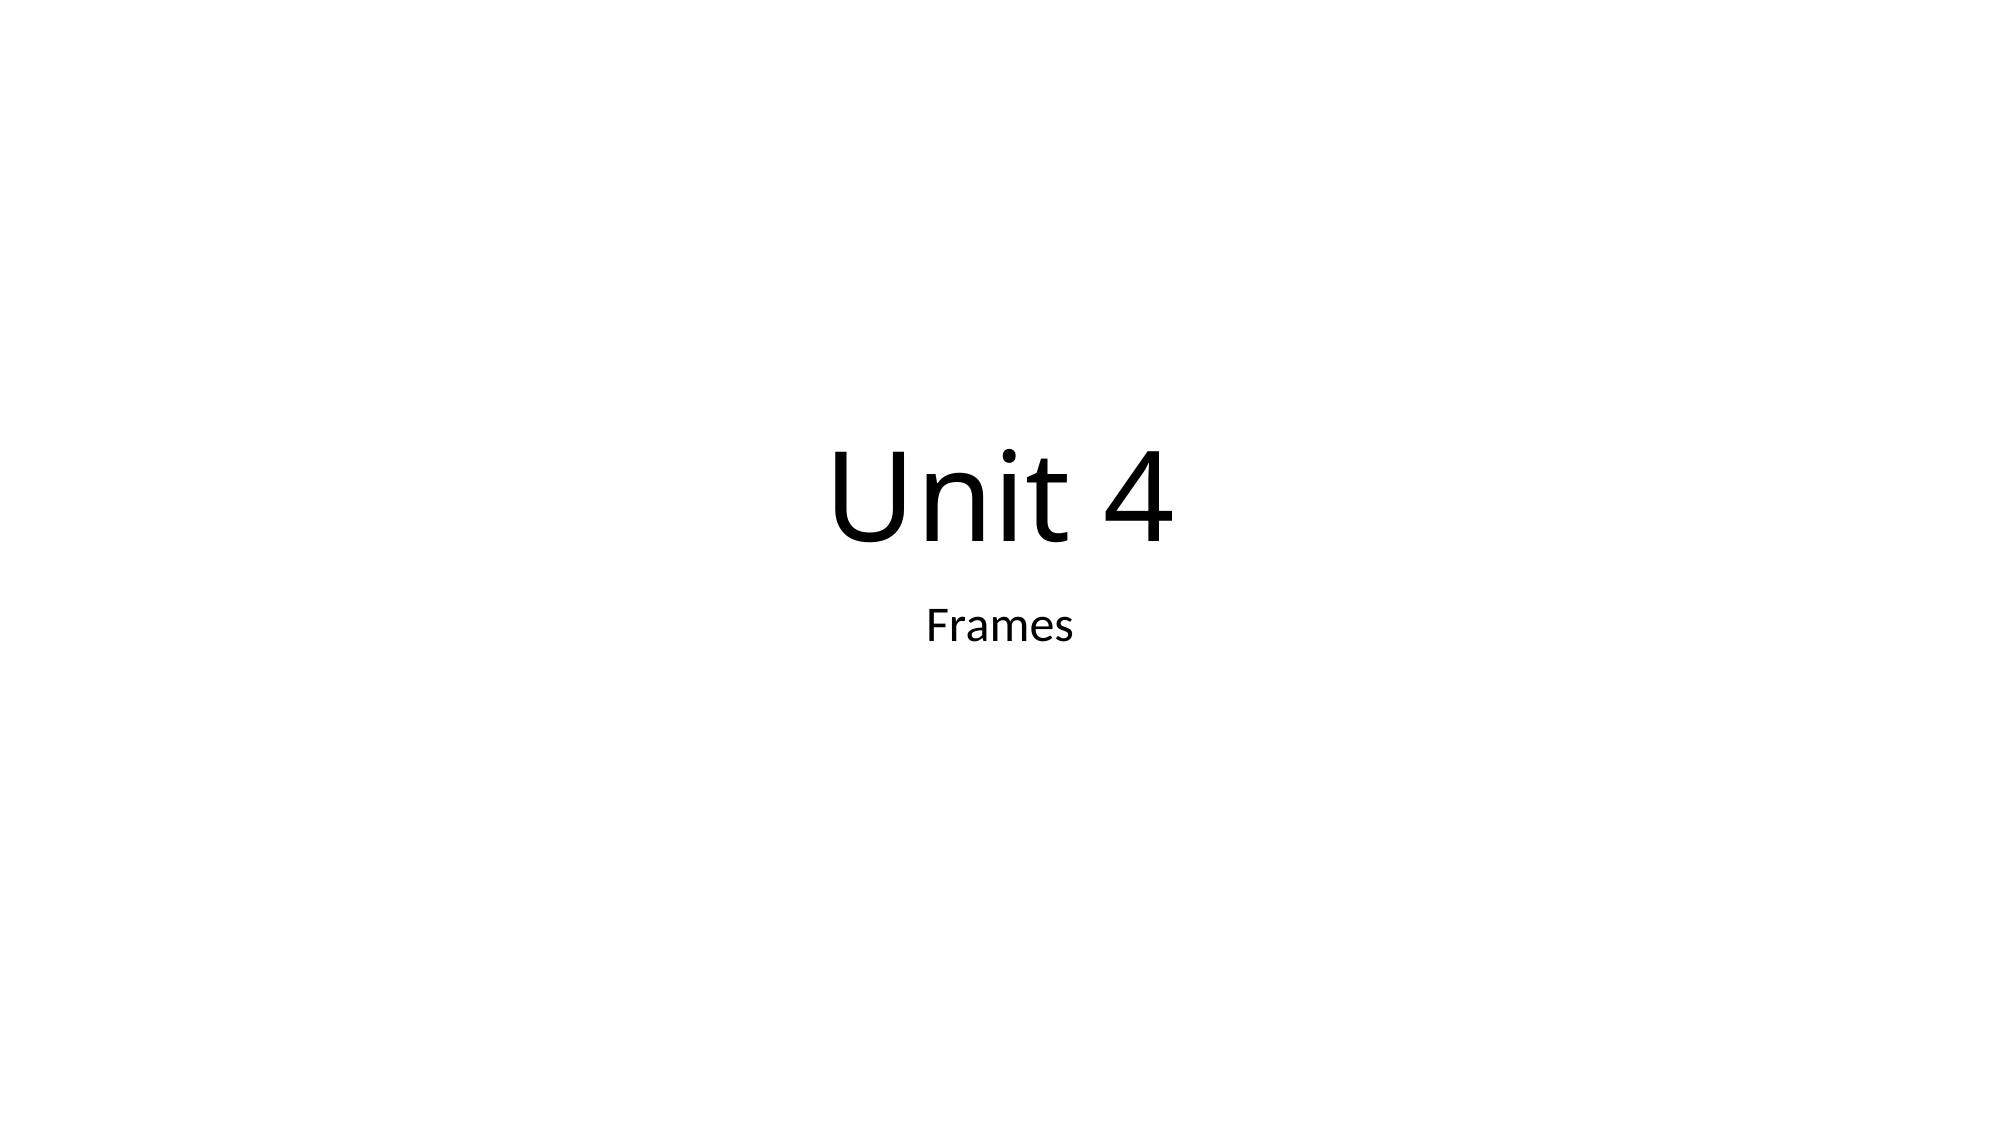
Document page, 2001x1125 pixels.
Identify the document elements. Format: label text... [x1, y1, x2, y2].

subtitle Frames [249, 590, 1750, 863]
title Unit 4 [249, 184, 1750, 576]
